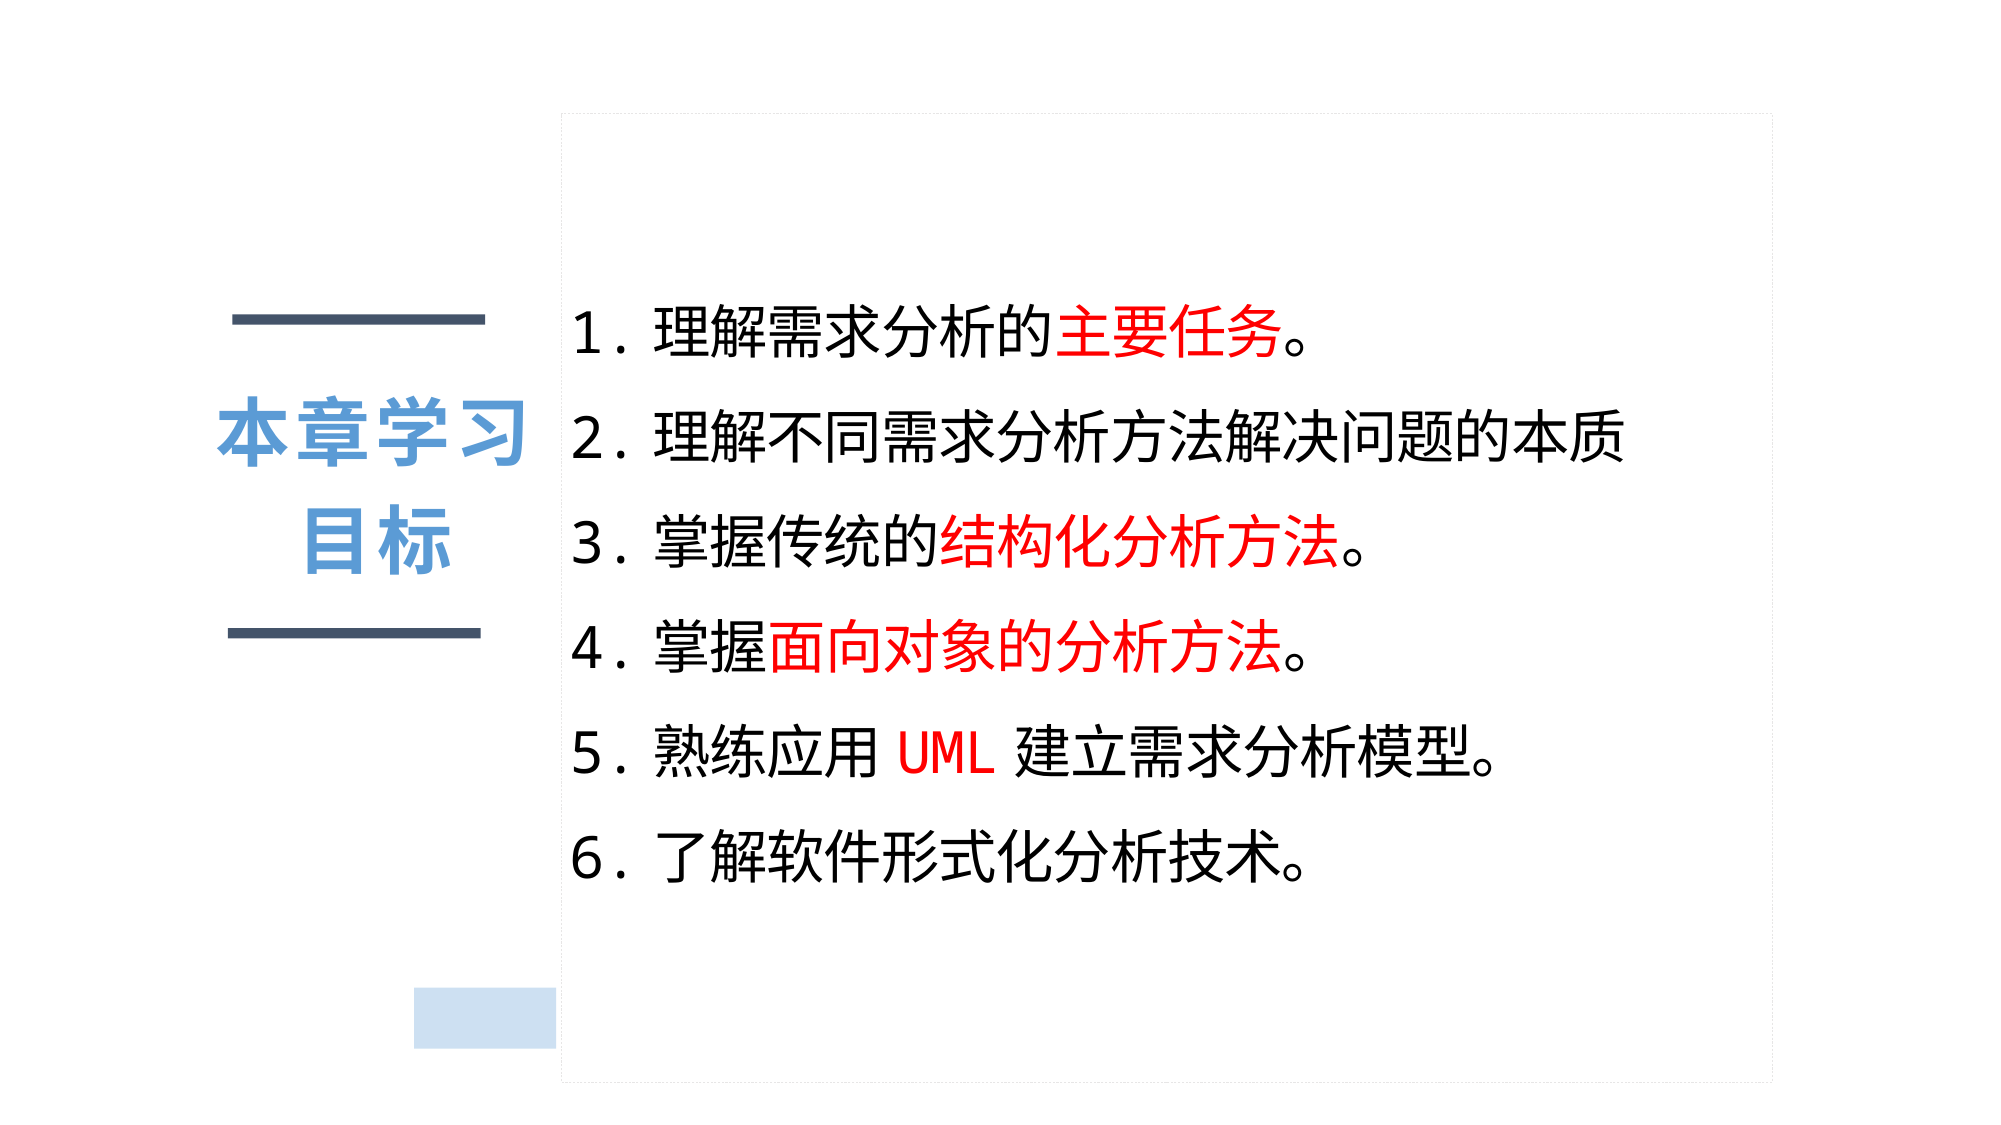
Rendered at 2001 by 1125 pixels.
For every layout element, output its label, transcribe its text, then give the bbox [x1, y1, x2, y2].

text_box 本章学习目标 [173, 349, 560, 614]
text_box [231, 313, 486, 326]
text_box [413, 987, 557, 1050]
text_box 1.理解需求分析的主要任务。 2.理解不同需求分析方法解决问题的本质 3.掌握传统的结构化分析方法。 4.掌握面向对象的分析方法。 5.熟练应用UML建立需求分析模型。 6.了解软件形式化分析技术。 [560, 113, 1773, 1083]
text_box [227, 627, 482, 639]
